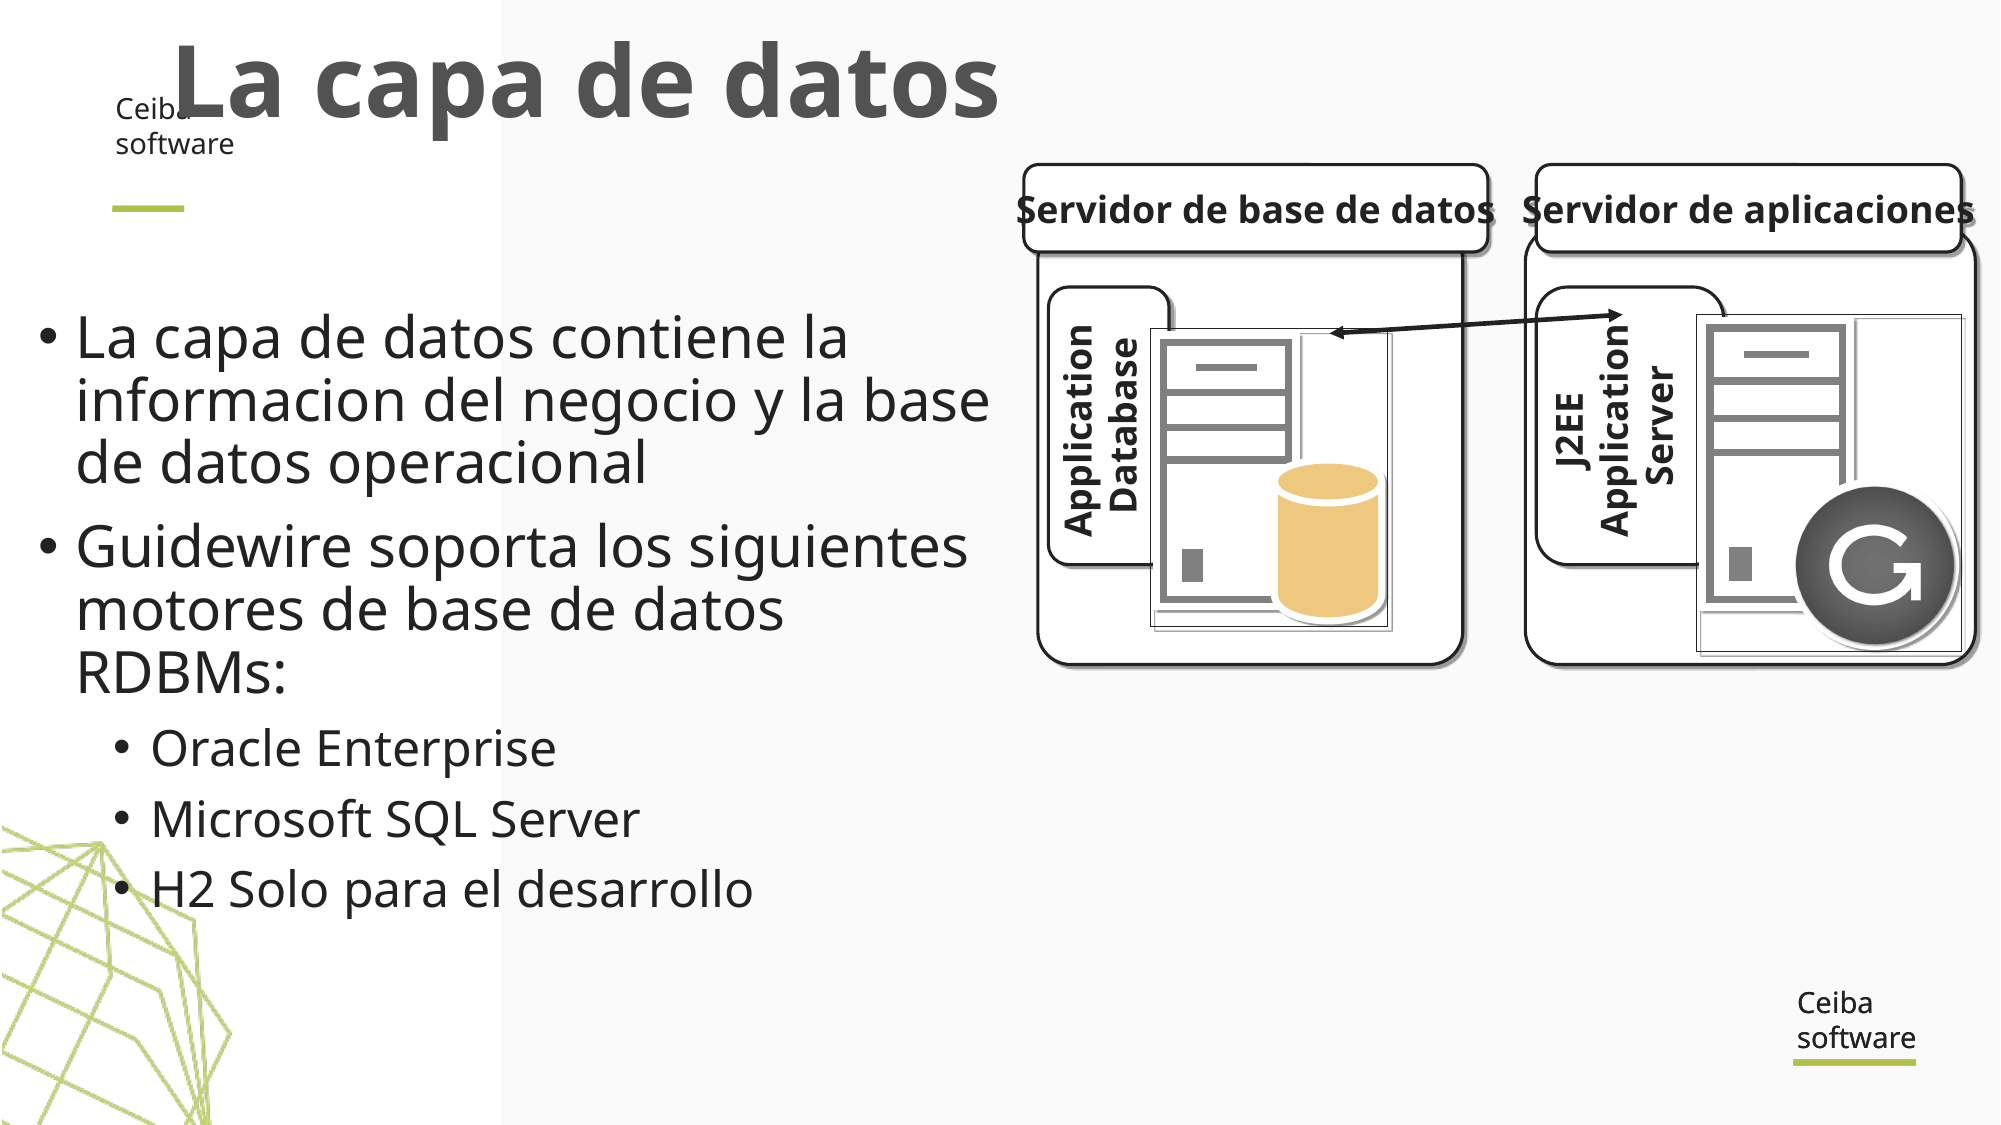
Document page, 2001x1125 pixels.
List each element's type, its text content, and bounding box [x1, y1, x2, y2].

text_box Servidor de aplicaciones [1536, 164, 1962, 253]
picture [2, 6, 371, 1125]
picture [1696, 314, 1962, 653]
text_box La capa de datos [155, 37, 1664, 165]
text_box [1525, 321, 1957, 665]
text_box Application Database [1048, 286, 1170, 565]
text_box [1391, 309, 1623, 330]
text_box Servidor de base de datos [1023, 164, 1488, 253]
picture [1150, 328, 1389, 628]
text_box J2EE Application Server [1536, 286, 1724, 565]
text_box La capa de datos contiene la informacion del negocio y la base de datos operacional Guidewire soporta los siguientes motores de base de datos RDBMs: Oracle Enterprise Microsoft SQL Server H2 Solo para el desarrollo [23, 300, 1024, 601]
text_box [1037, 257, 1463, 665]
text_box [1525, 236, 1976, 654]
